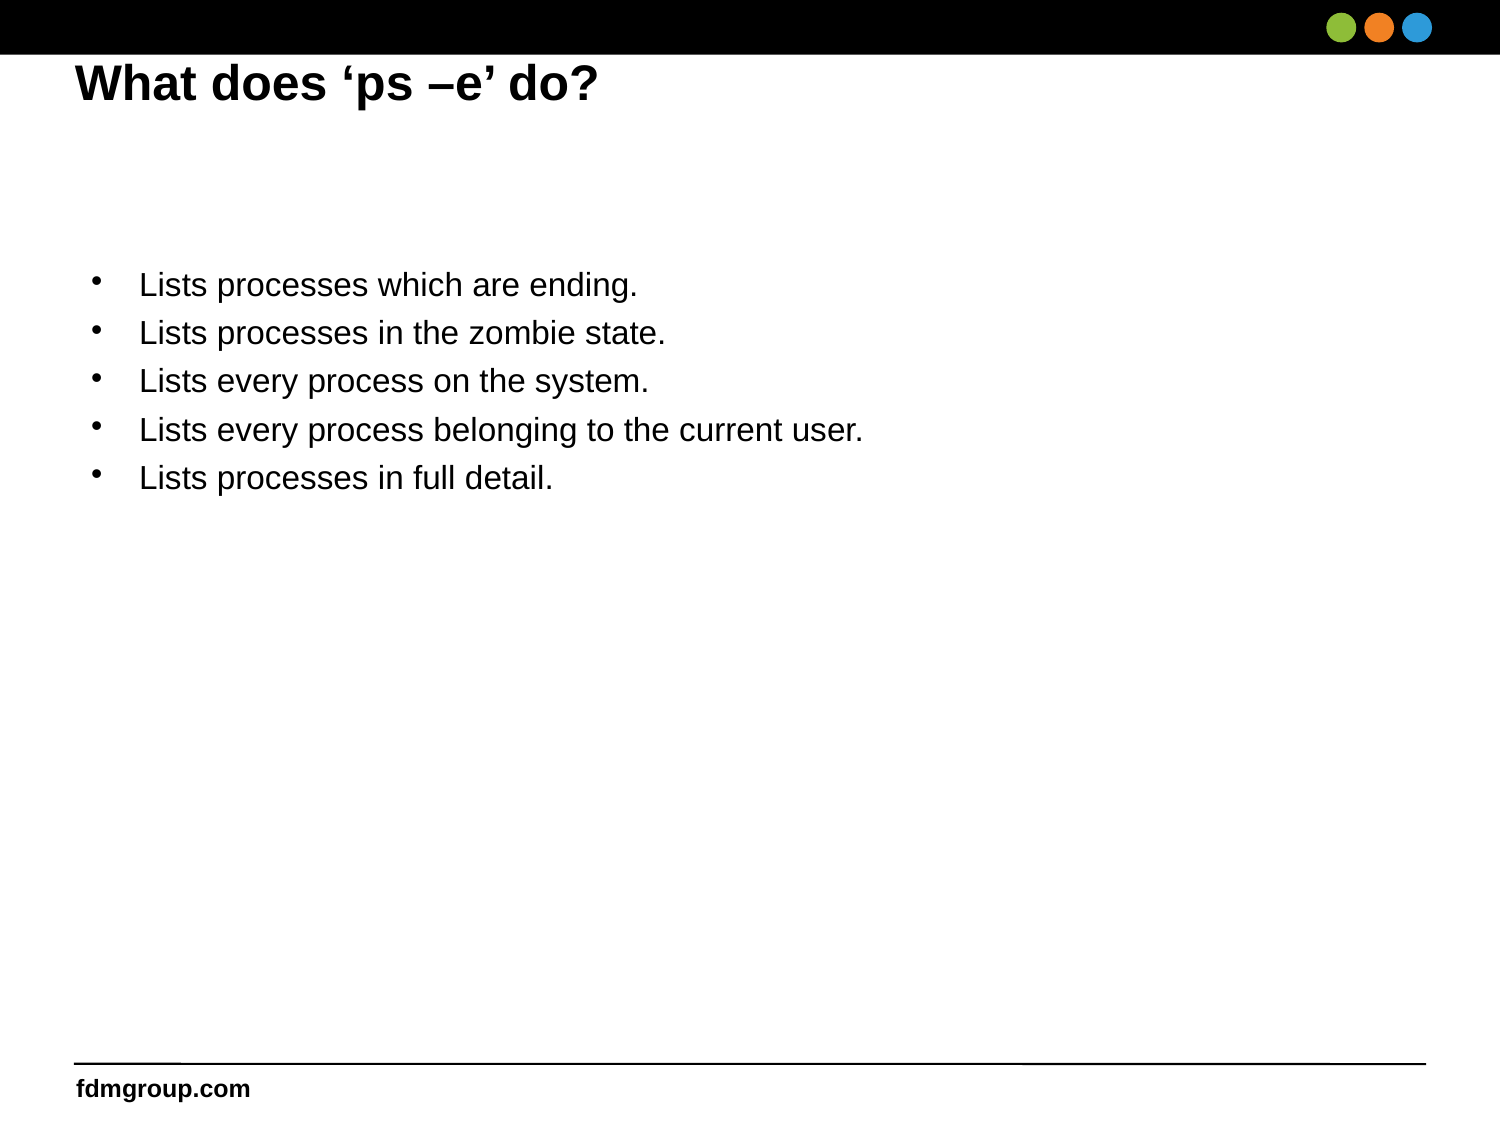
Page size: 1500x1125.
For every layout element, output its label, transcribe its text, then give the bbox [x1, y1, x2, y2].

title What does ‘ps –e’ do? [74, 44, 1425, 233]
list Lists processes which are ending. Lists processes in the zombie state. Lists every process on the system. Lists every process belonging to the current user. Lists processes in full detail. [74, 263, 1425, 1006]
